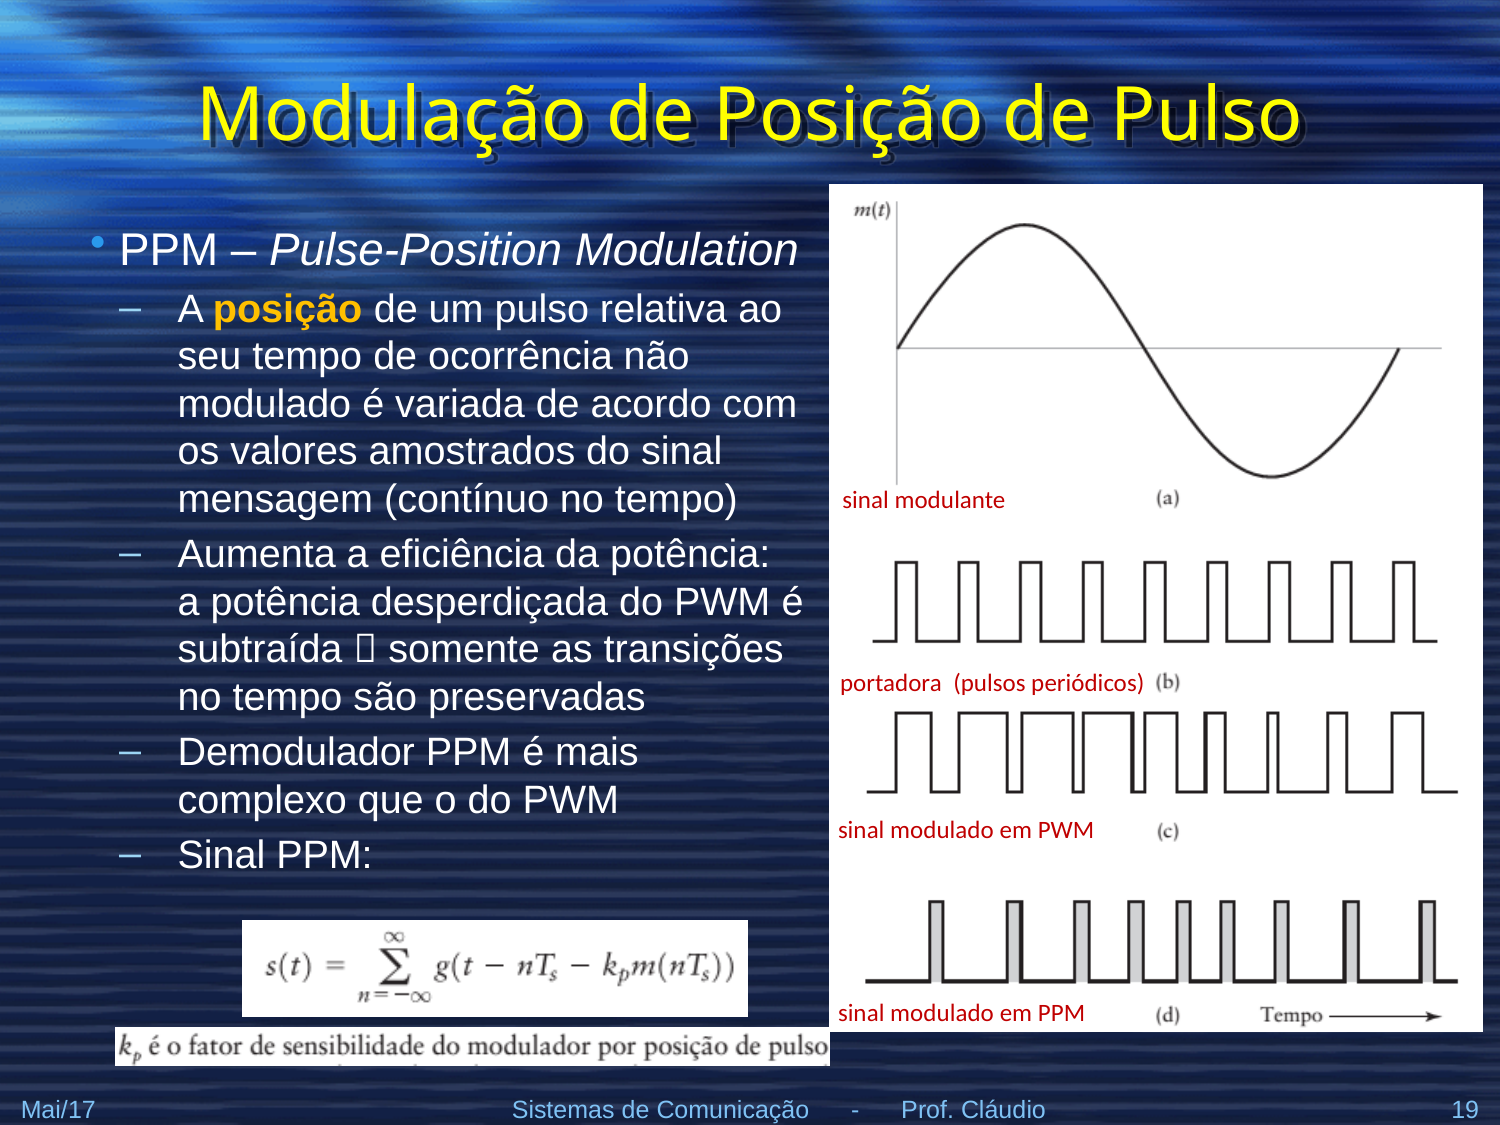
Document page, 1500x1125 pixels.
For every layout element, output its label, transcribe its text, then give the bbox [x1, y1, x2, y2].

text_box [829, 184, 1483, 1036]
list PPM – Pulse-Position Modulation A posição de um pulso relativa ao seu tempo de ocorrência não modulado é variada de acordo com os valores amostrados do sinal mensagem (contínuo no tempo) Aumenta a eficiência da potência: a potência desperdiçada do PWM é subtraída  somente as transições no tempo são preservadas Demodulador PPM é mais complexo que o do PWM Sinal PPM: [75, 212, 824, 1059]
title Modulação de Posição de Pulso [75, 45, 1425, 175]
slide_number Mai/17 [5, 1086, 162, 1125]
slide_number 19 [1409, 1086, 1495, 1125]
footer Sistemas de Comunicação - Prof. Cláudio [265, 1086, 1294, 1125]
picture [0, 0, 1500, 1125]
